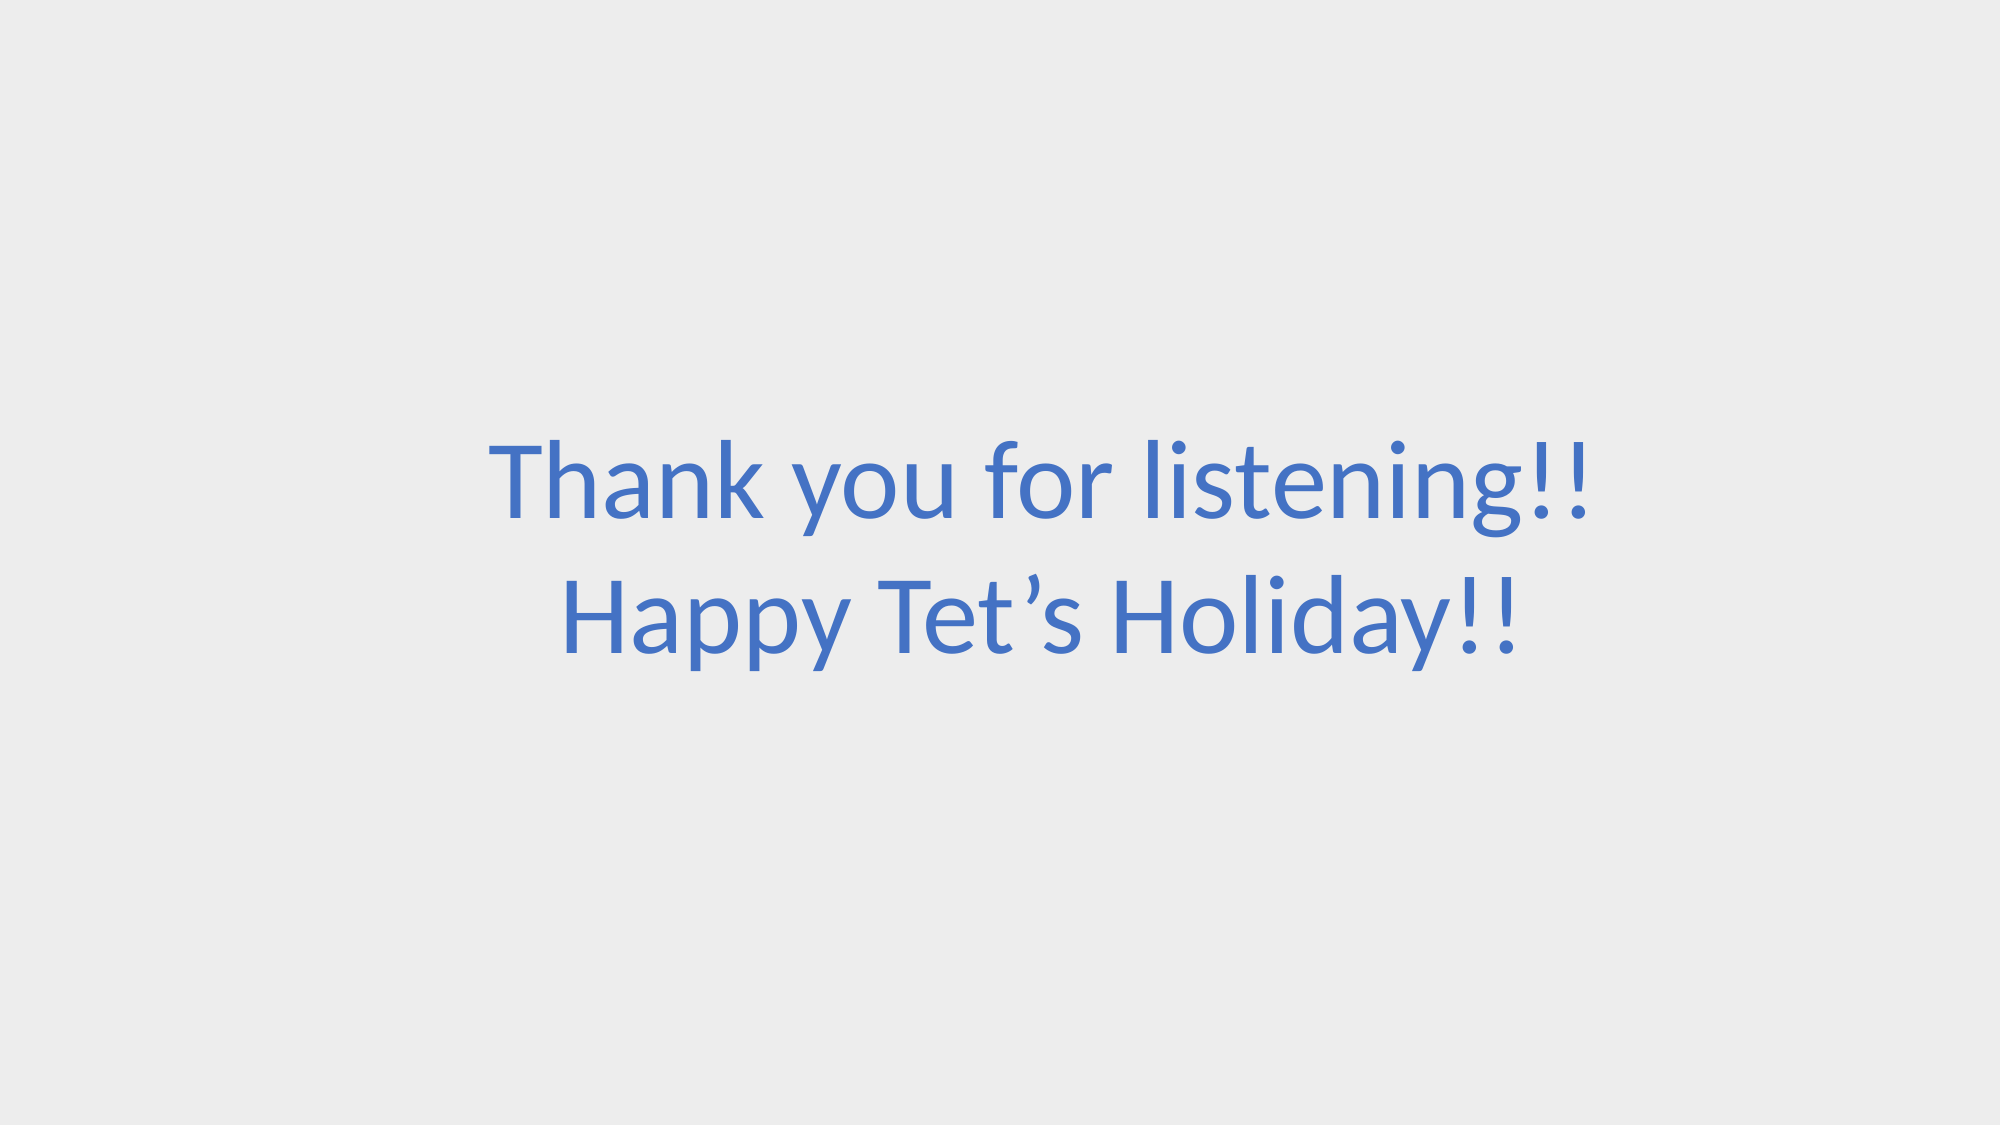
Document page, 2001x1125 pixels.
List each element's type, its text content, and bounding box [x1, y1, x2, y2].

text_box Thank you for listening!! Happy Tet’s Holiday!! [424, 398, 1662, 684]
